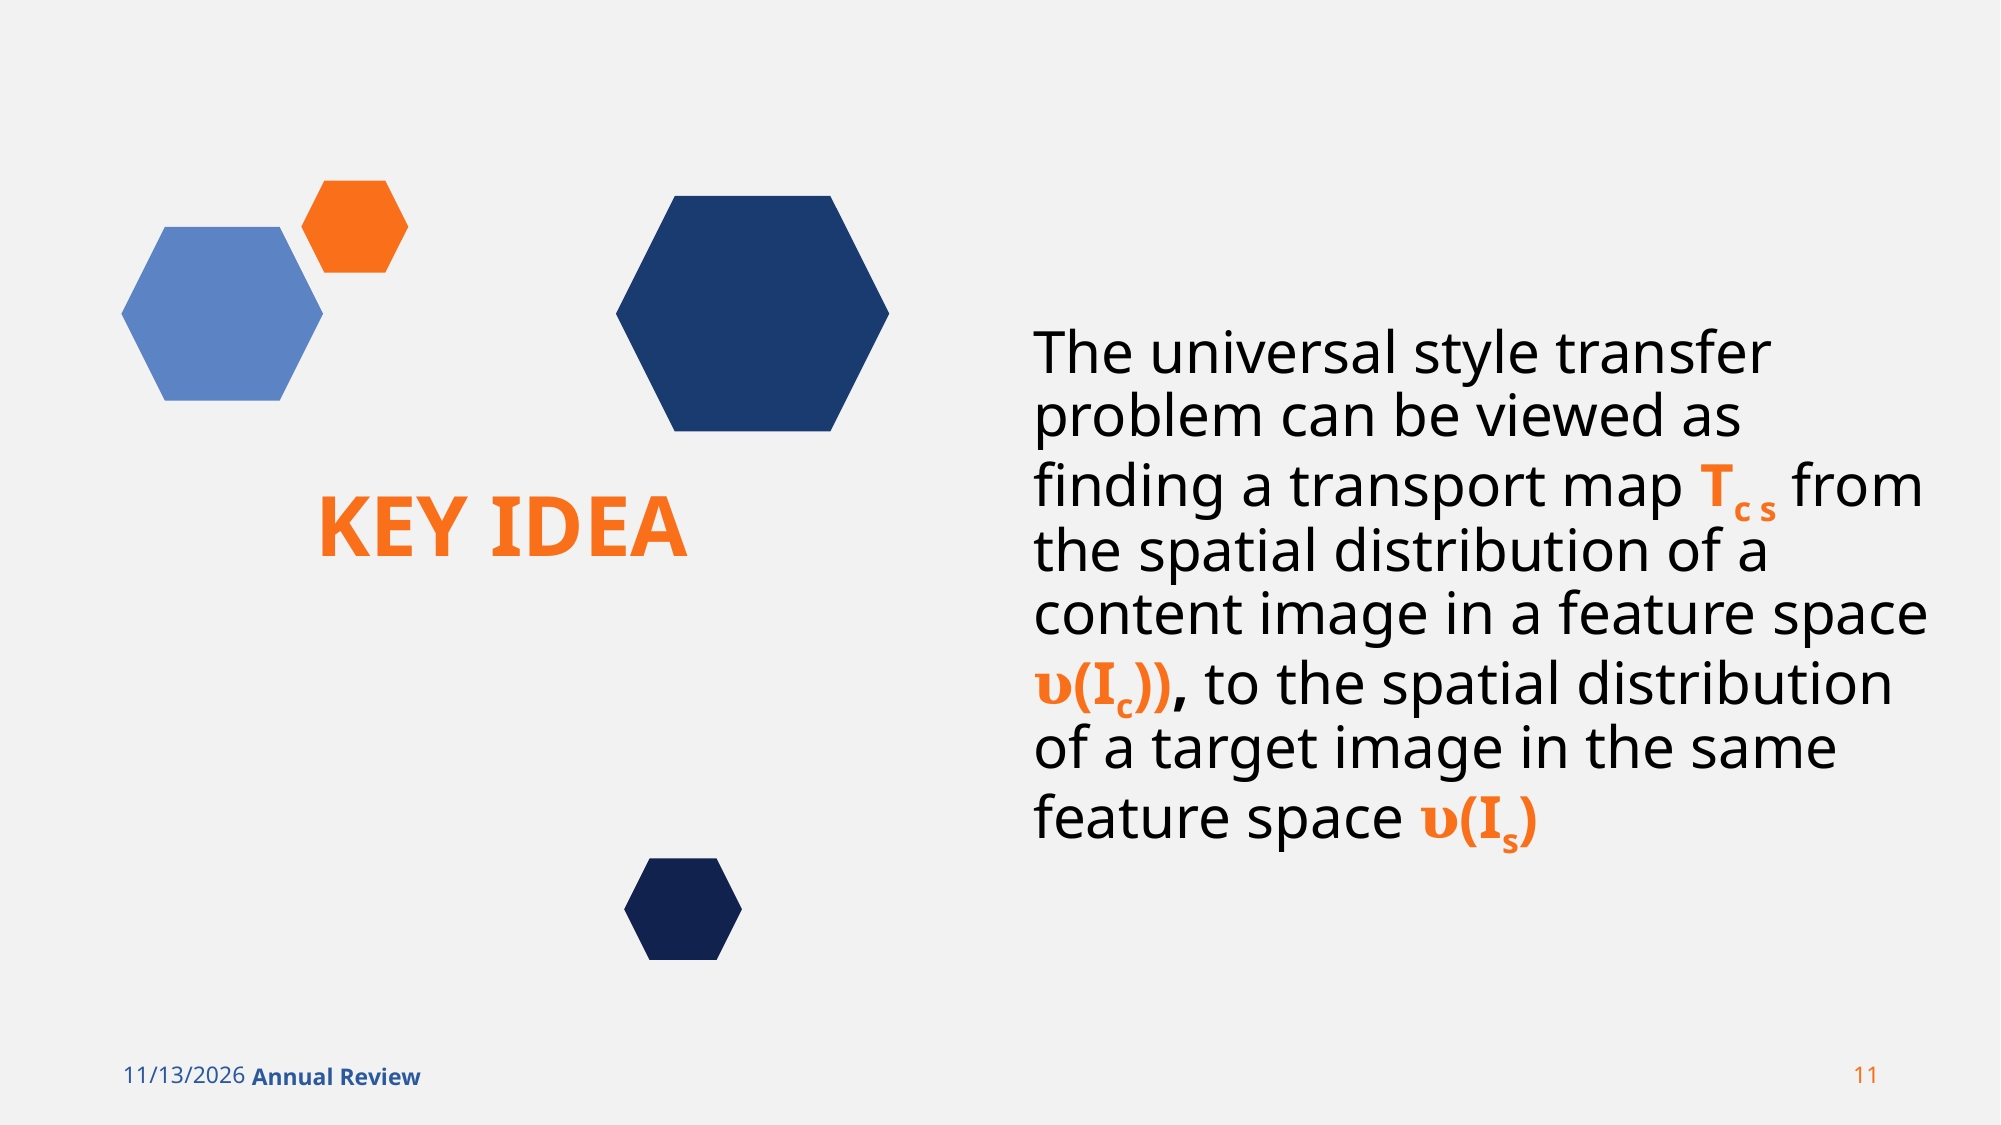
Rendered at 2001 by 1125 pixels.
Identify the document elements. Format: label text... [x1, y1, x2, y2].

list KEY IDEA [155, 476, 848, 619]
